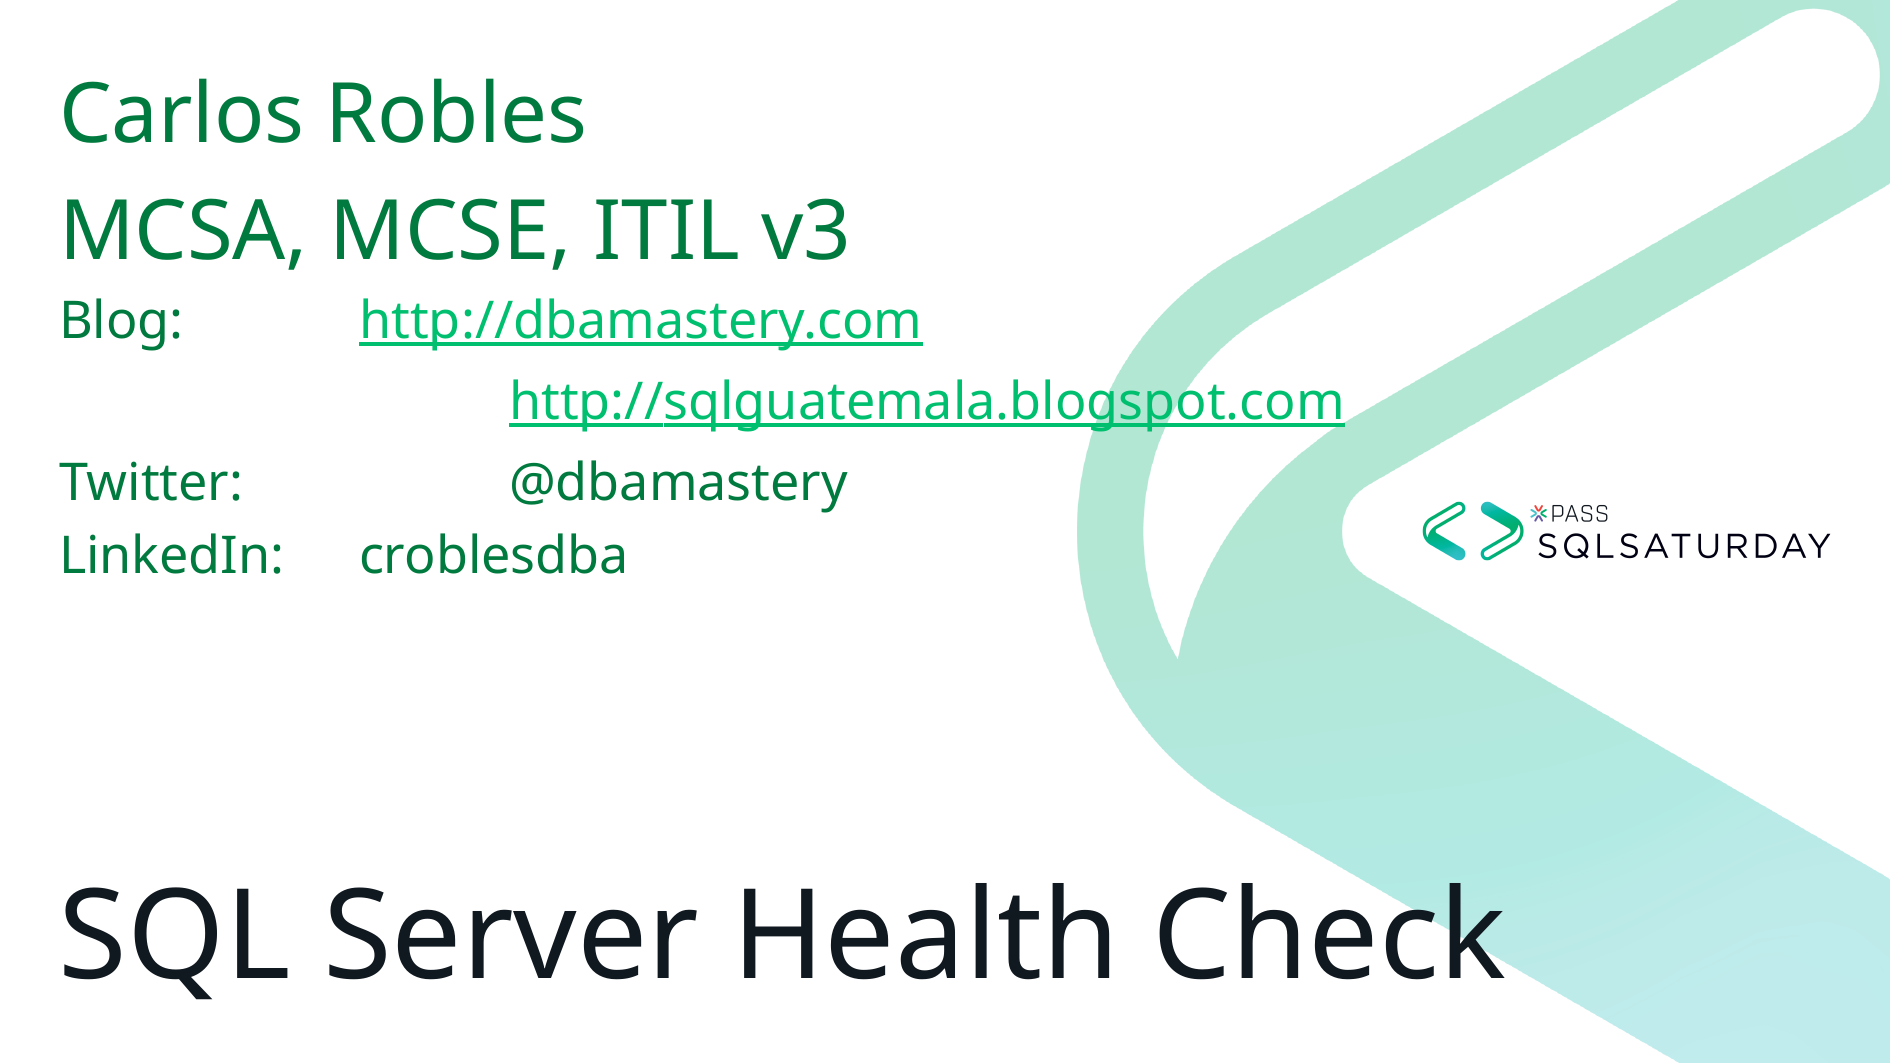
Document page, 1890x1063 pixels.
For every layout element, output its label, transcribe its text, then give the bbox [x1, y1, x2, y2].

list Carlos Robles MCSA, MCSE, ITIL v3 Blog: http://dbamastery.com http://sqlguatemala.blogspot.com Twitter: @dbamastery LinkedIn: croblesdba [59, 59, 1831, 237]
title SQL Server Health Check [59, 620, 1831, 1004]
picture [1075, 0, 1890, 1063]
